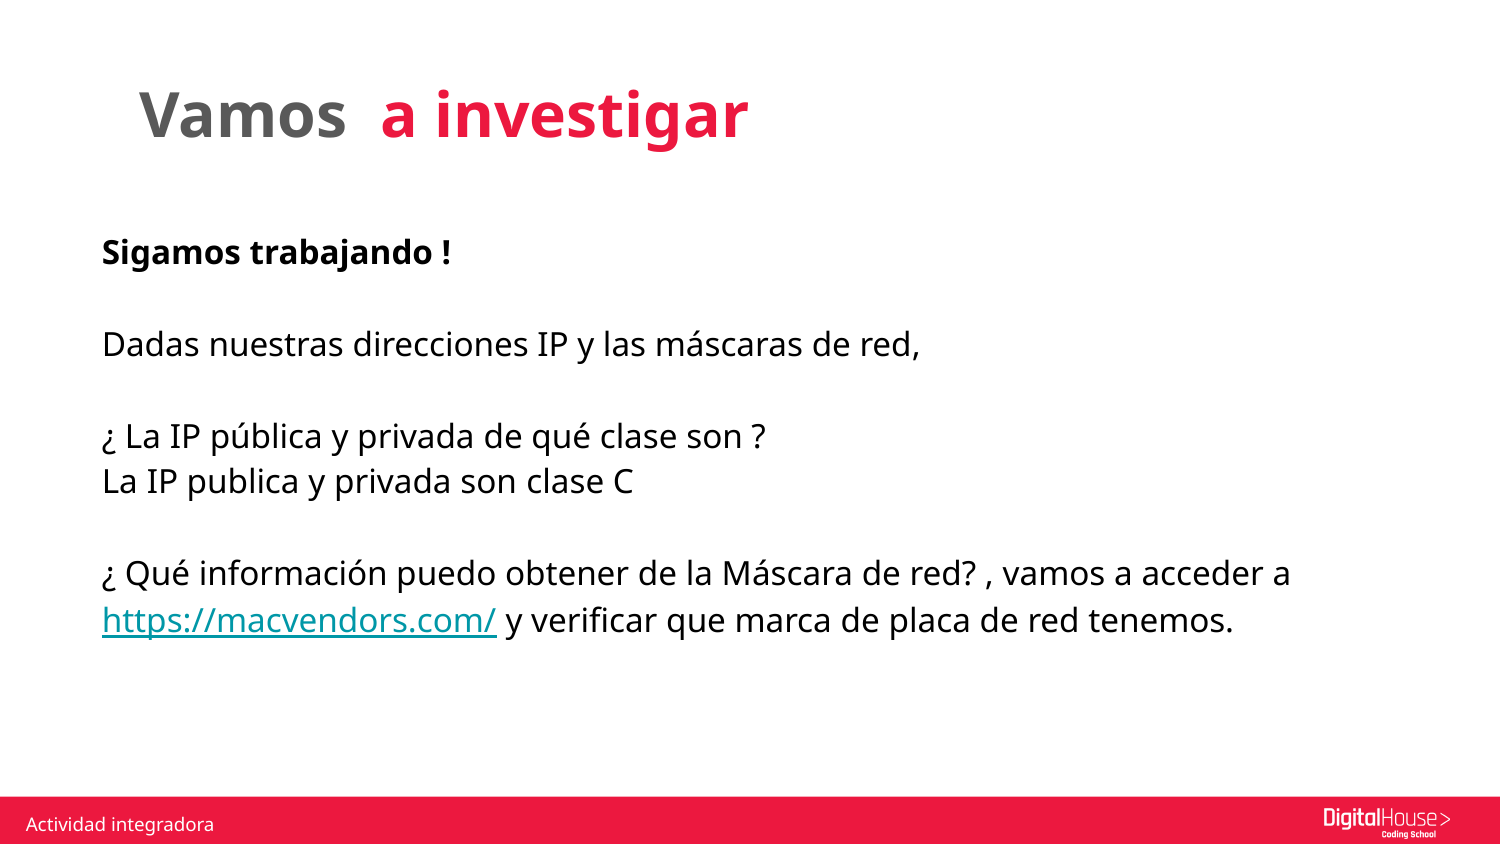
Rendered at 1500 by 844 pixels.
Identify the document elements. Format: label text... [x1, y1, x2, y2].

text_box Vamos a investigar [124, 62, 1019, 166]
picture [1324, 808, 1450, 839]
text_box Sigamos trabajando ! Dadas nuestras direcciones IP y las máscaras de red, ¿ La IP pública y privada de qué clase son ? La IP publica y privada son clase C ¿ Qué información puedo obtener de la Máscara de red? , vamos a acceder a https://macvendors.com/ y verificar que marca de placa de red tenemos. [86, 165, 1457, 760]
